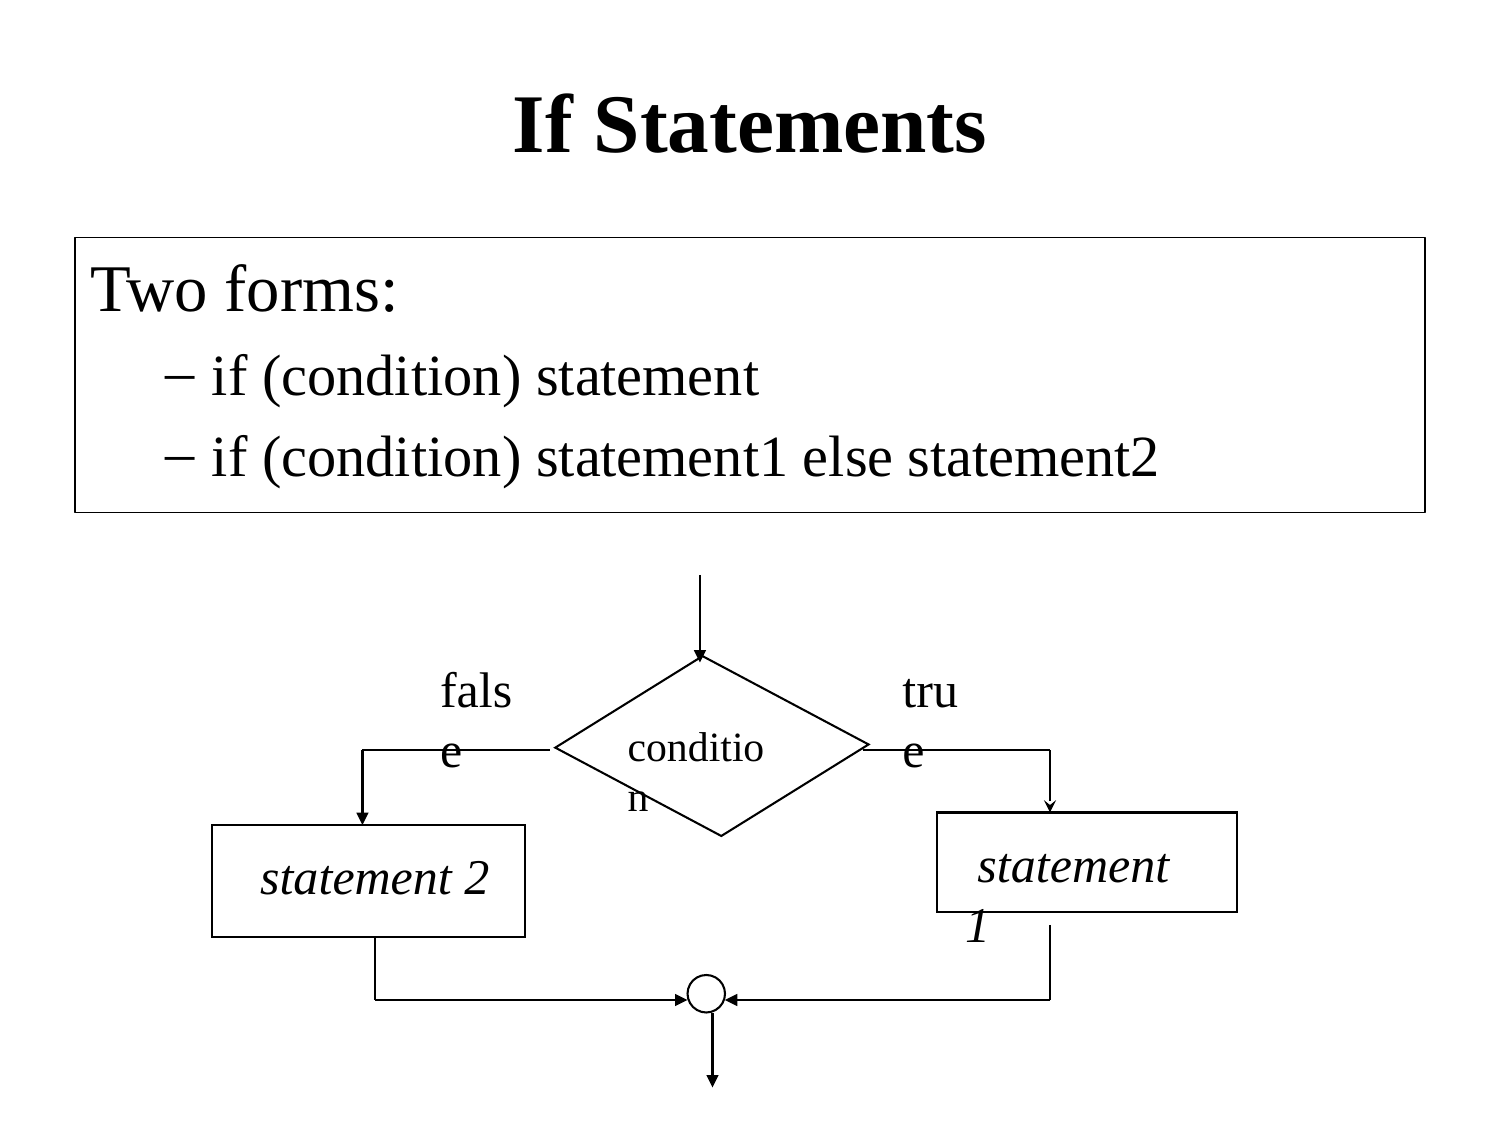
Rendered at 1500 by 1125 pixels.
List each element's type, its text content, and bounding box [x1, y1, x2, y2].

text_box [937, 812, 1238, 913]
list Two forms: if (condition) statement if (condition) statement1 else statement2 [75, 237, 1425, 513]
text_box true [887, 649, 996, 725]
text_box statement 1 [950, 824, 1222, 900]
text_box statement 2 [224, 837, 525, 913]
text_box false [424, 649, 550, 725]
title If Statements [75, 37, 1425, 200]
text_box [687, 975, 726, 1013]
text_box [555, 656, 869, 836]
text_box [212, 825, 525, 938]
text_box condition [612, 712, 800, 778]
